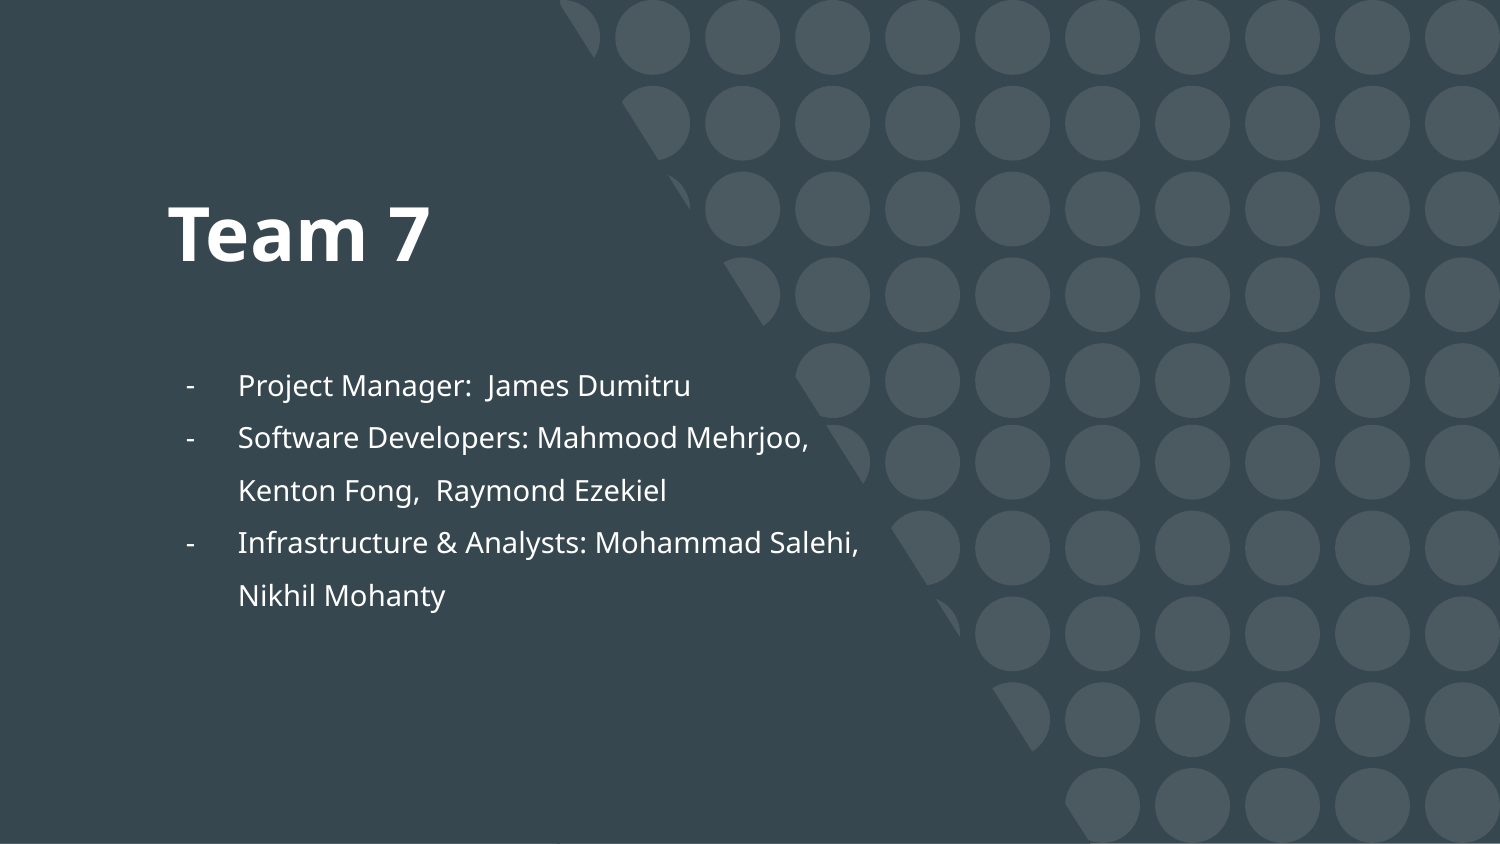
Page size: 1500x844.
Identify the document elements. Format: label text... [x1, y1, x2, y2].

subtitle Project Manager: James Dumitru Software Developers: Mahmood Mehrjoo, Kenton Fong, Raymond Ezekiel Infrastructure & Analysts: Mohammad Salehi, Nikhil Mohanty [147, 334, 931, 661]
title Team 7 [152, 148, 668, 292]
